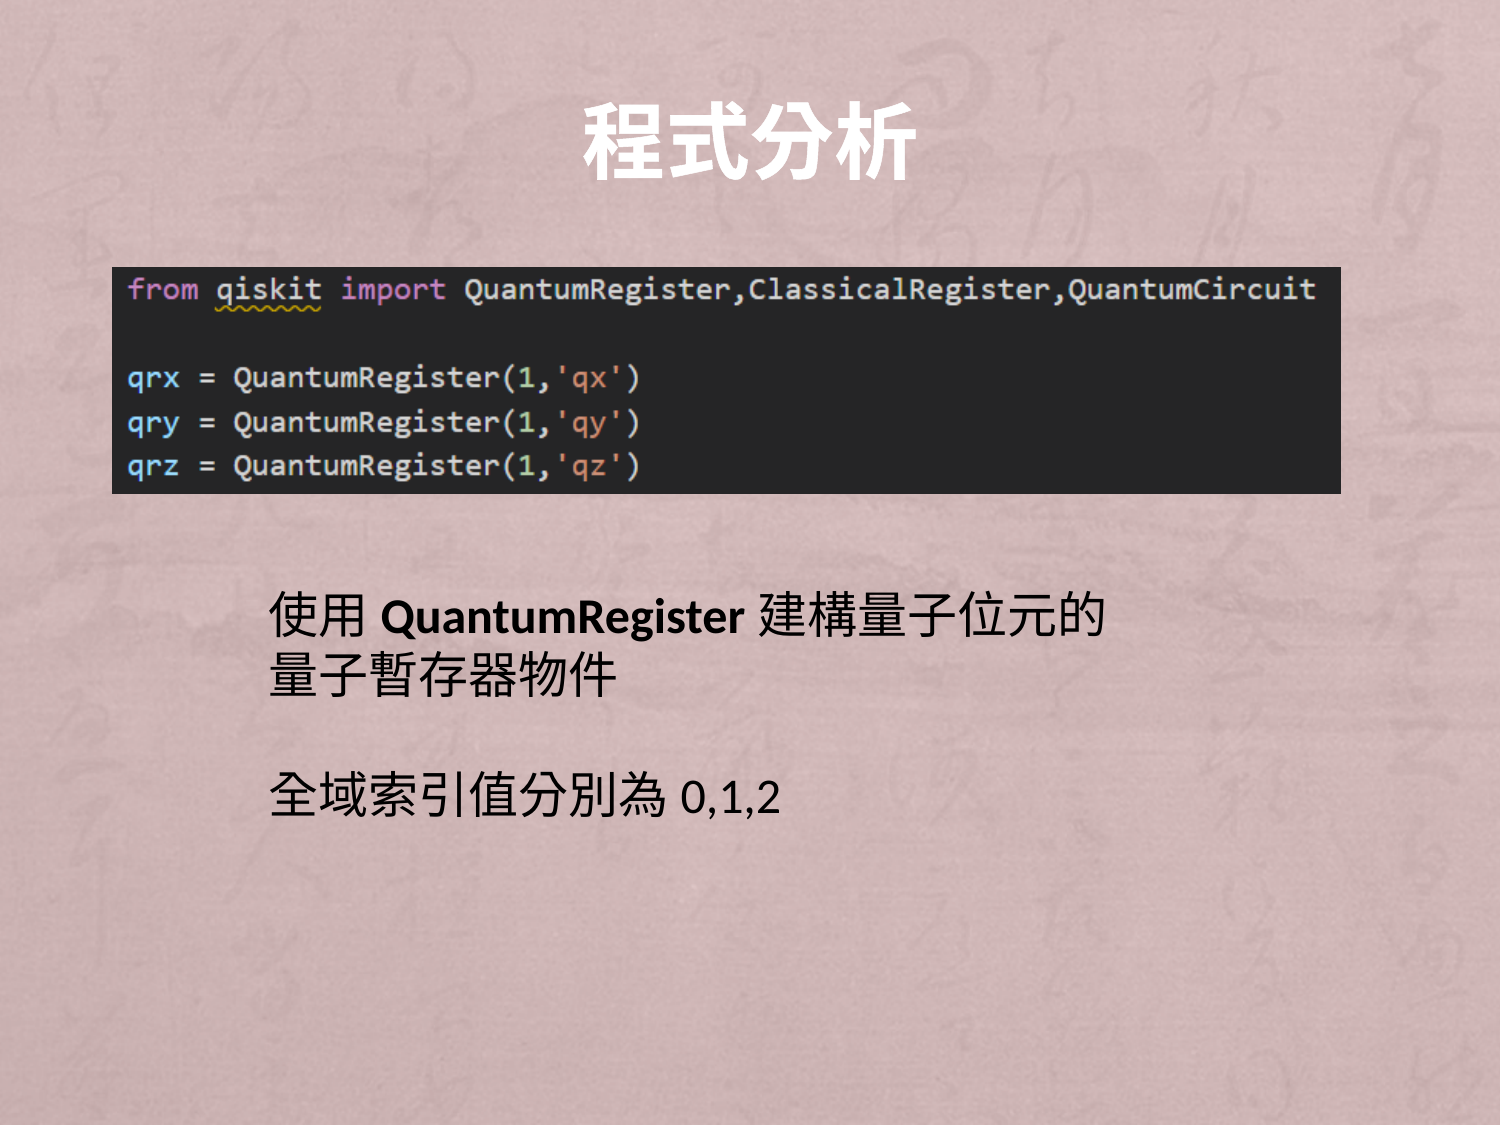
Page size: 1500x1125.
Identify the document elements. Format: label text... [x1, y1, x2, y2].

title 程式分析 [75, 45, 1425, 233]
picture [111, 266, 1342, 494]
text_box 使用QuantumRegister建構量子位元的量子暫存器物件 全域索引值分別為0,1,2 [253, 575, 1128, 831]
